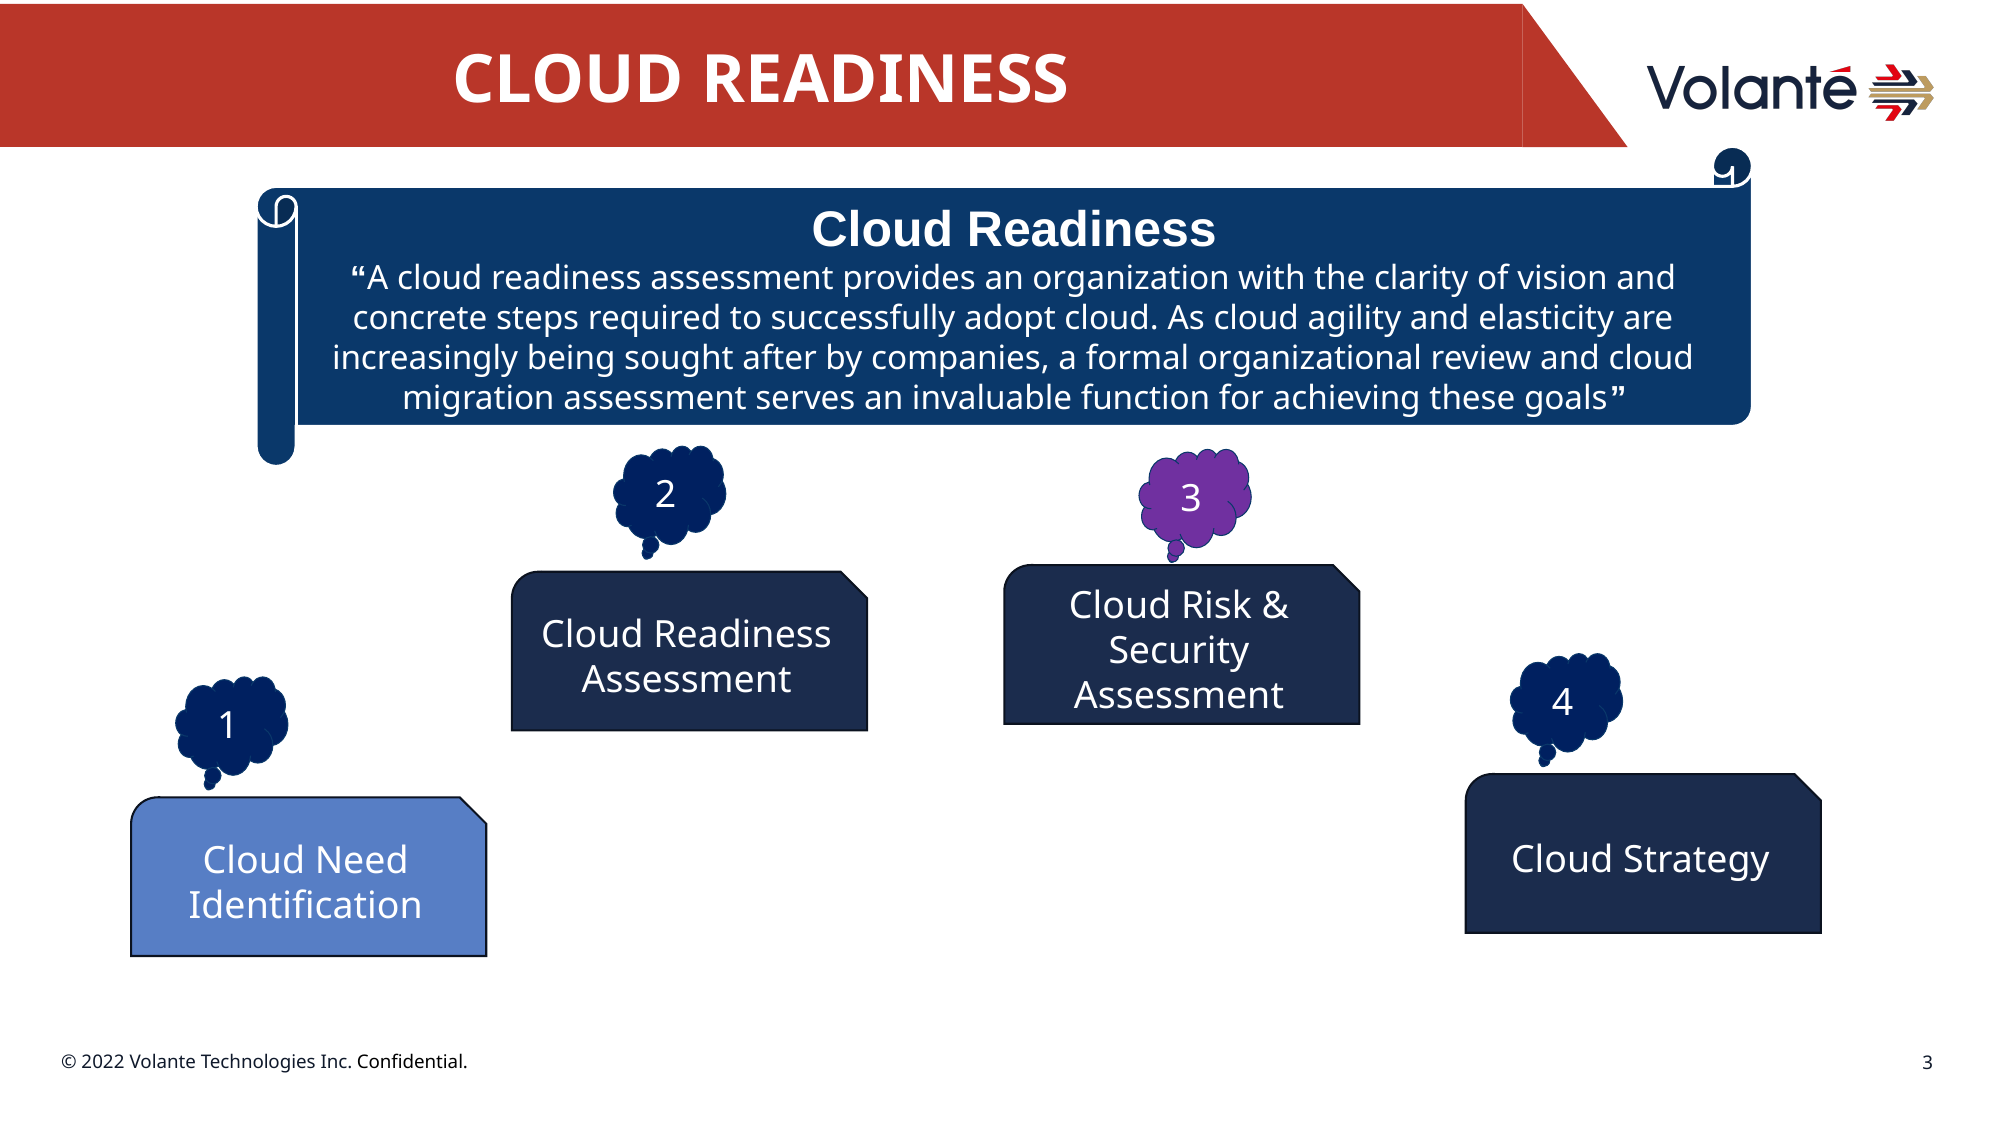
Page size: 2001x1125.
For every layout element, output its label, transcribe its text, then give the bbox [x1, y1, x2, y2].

text_box Cloud Need Identification [130, 796, 488, 958]
text_box 1 [175, 676, 289, 791]
text_box Cloud Strategy [1464, 772, 1822, 934]
slide_number 3 [1483, 1033, 1933, 1094]
text_box [1521, 0, 1630, 149]
text_box [853, 145, 1913, 1029]
text_box Cloud Risk & Security Assessment [1003, 563, 1361, 725]
text_box 2 [613, 445, 727, 560]
text_box 4 [1509, 653, 1624, 768]
text_box Cloud Readiness Assessment [510, 570, 869, 732]
picture [1646, 64, 1934, 121]
text_box CLOUD READINESS [0, 3, 1521, 148]
text_box 3 [1138, 448, 1252, 563]
text_box Cloud Readiness “A cloud readiness assessment provides an organization with the clarity of vision and concrete steps required to successfully adopt cloud. As cloud agility and elasticity are increasingly being sought after by companies, a formal organizational review and cloud migration assessment serves an invaluable function for achieving these goals” [254, 144, 1755, 469]
